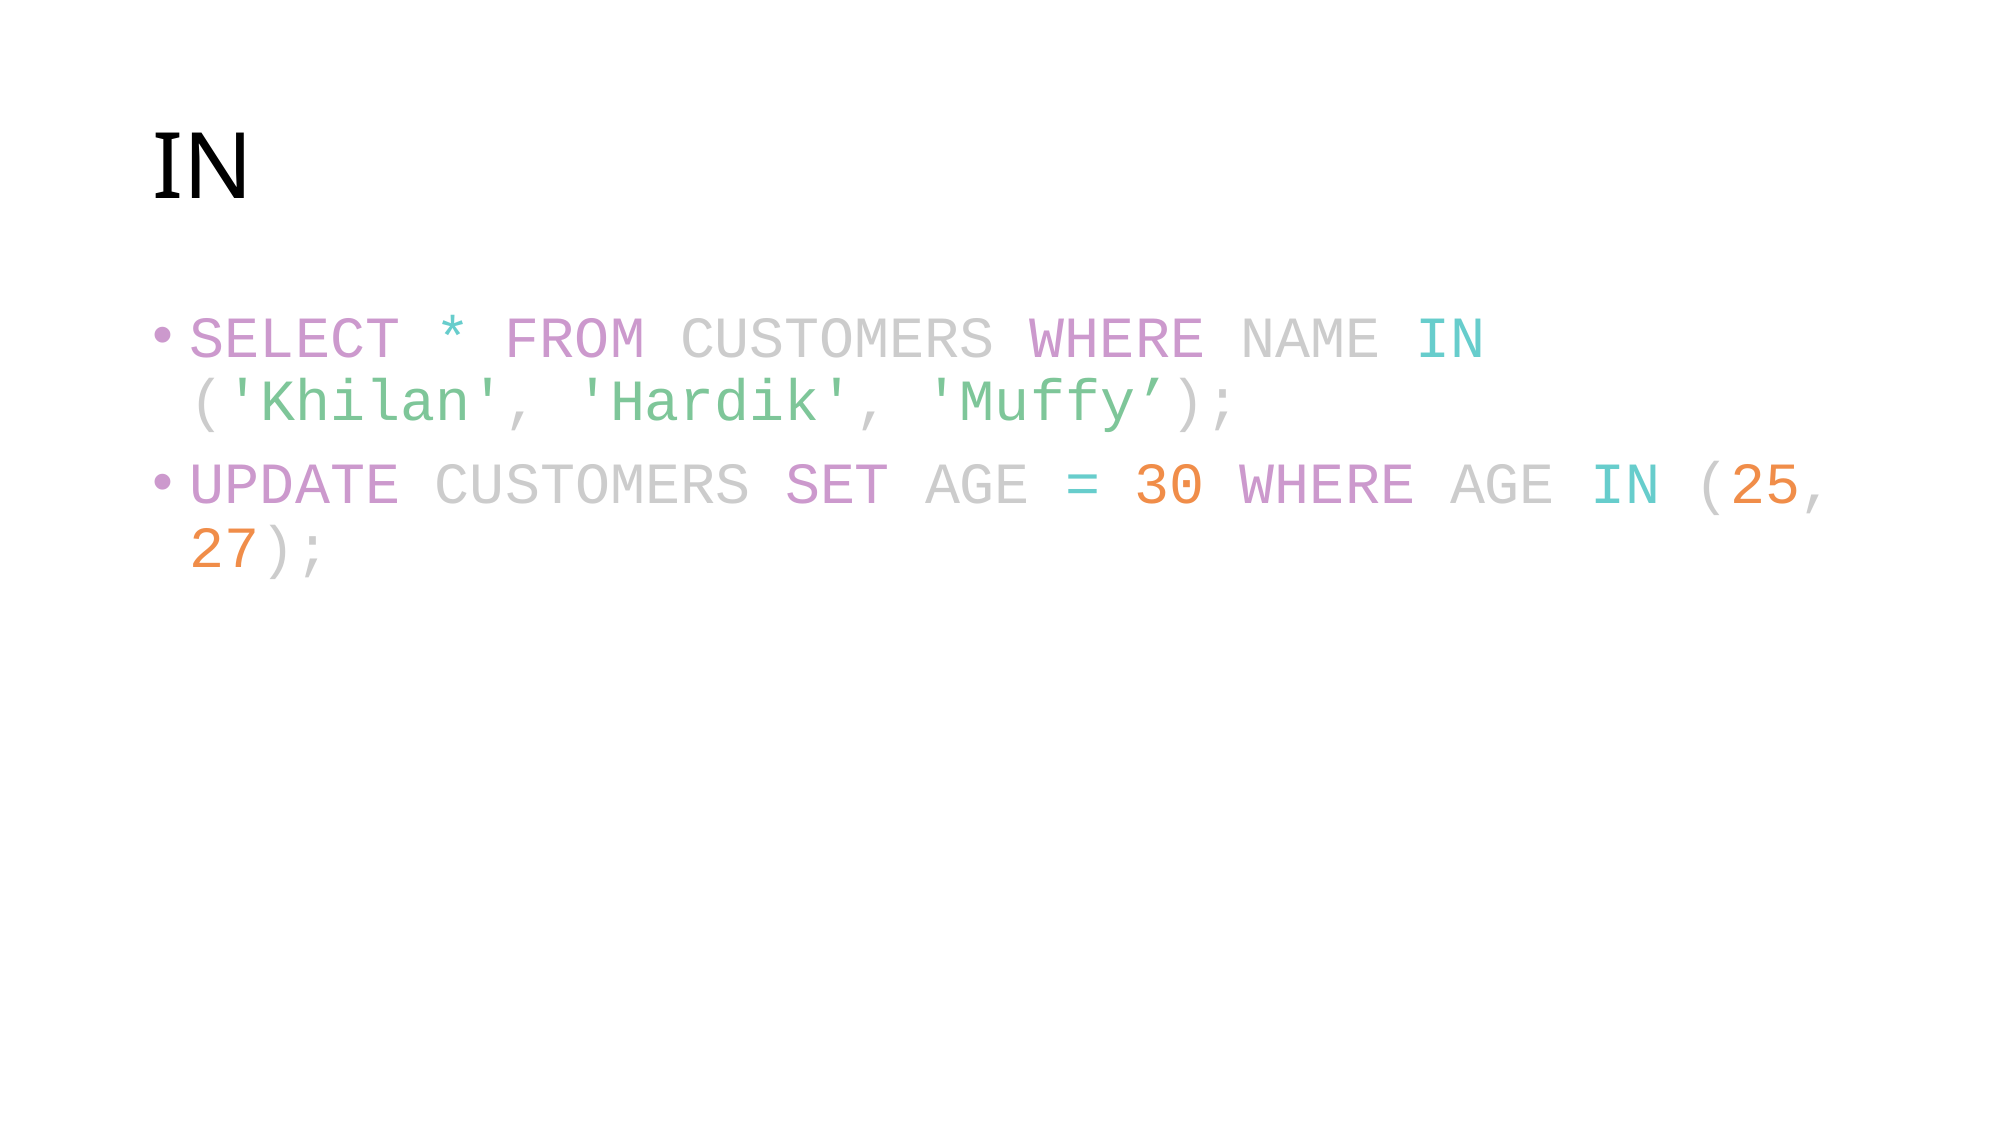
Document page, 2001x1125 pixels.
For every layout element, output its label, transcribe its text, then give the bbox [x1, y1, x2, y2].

title IN [137, 59, 1863, 278]
list SELECT * FROM CUSTOMERS WHERE NAME IN ('Khilan', 'Hardik', 'Muffy’); UPDATE CUSTOMERS SET AGE = 30 WHERE AGE IN (25, 27); [137, 299, 1863, 1014]
